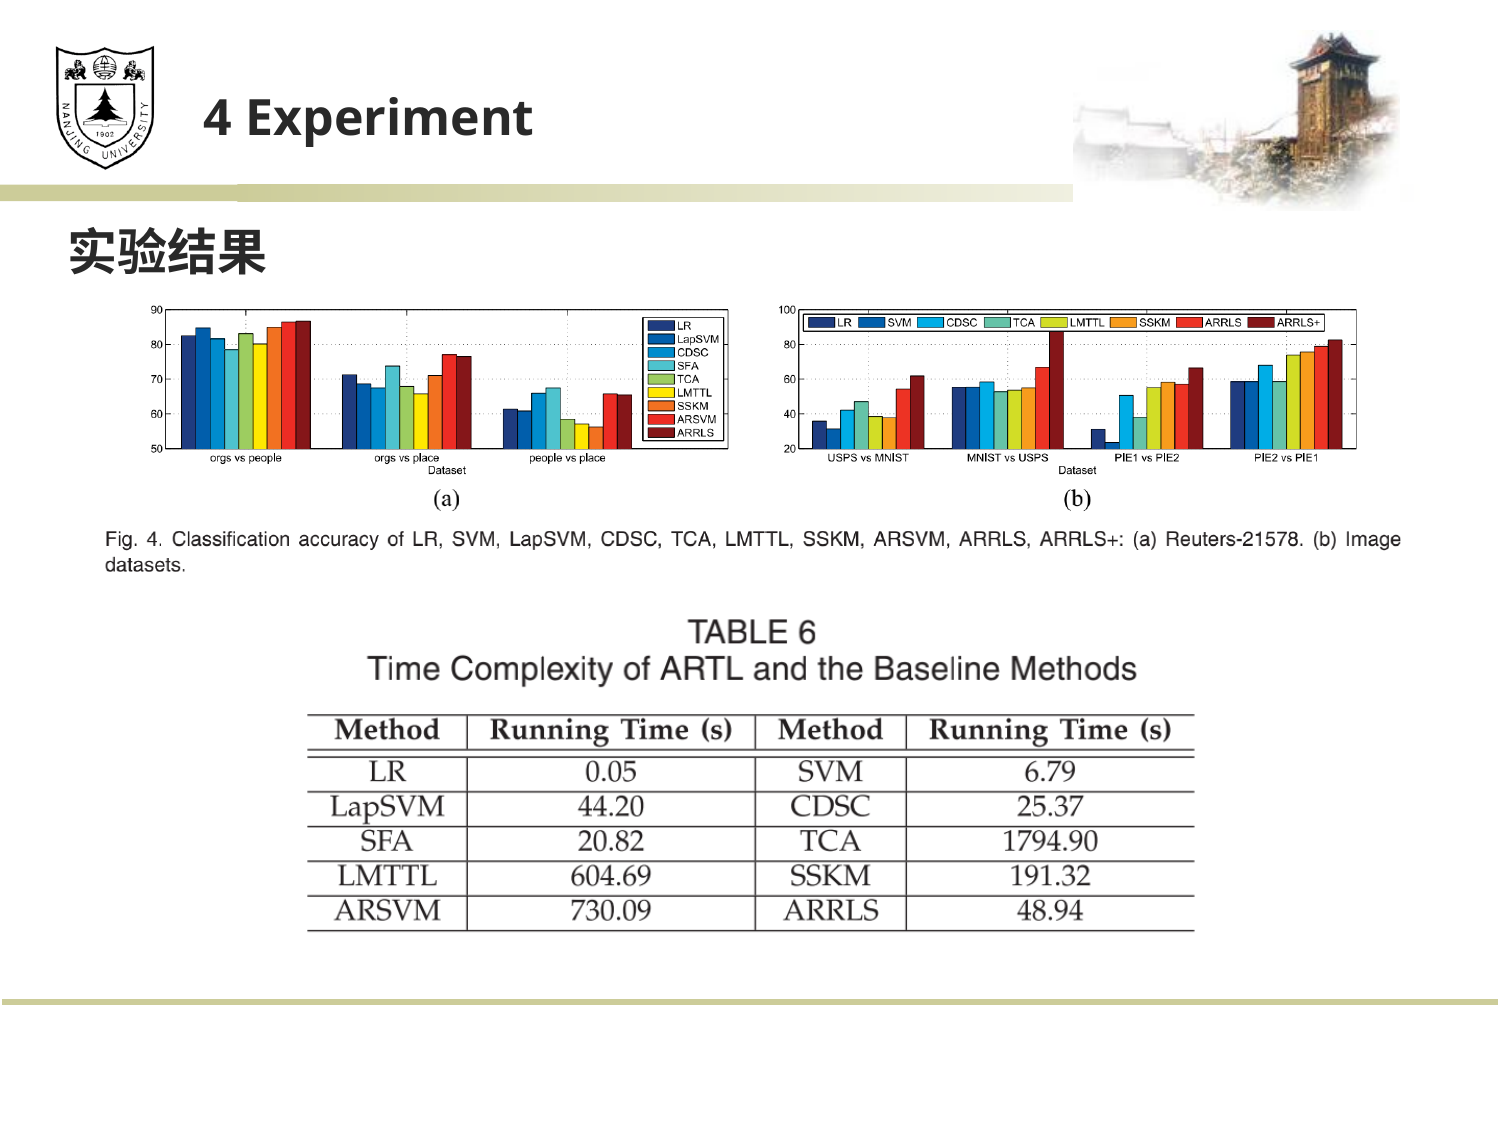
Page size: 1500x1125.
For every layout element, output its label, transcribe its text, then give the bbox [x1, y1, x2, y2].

text_box 4 Experiment [189, 77, 576, 153]
picture [2, 999, 1498, 1005]
picture [87, 288, 1413, 953]
text_box 实验结果 [29, 173, 1026, 329]
picture [50, 42, 160, 173]
picture [1073, 30, 1400, 211]
